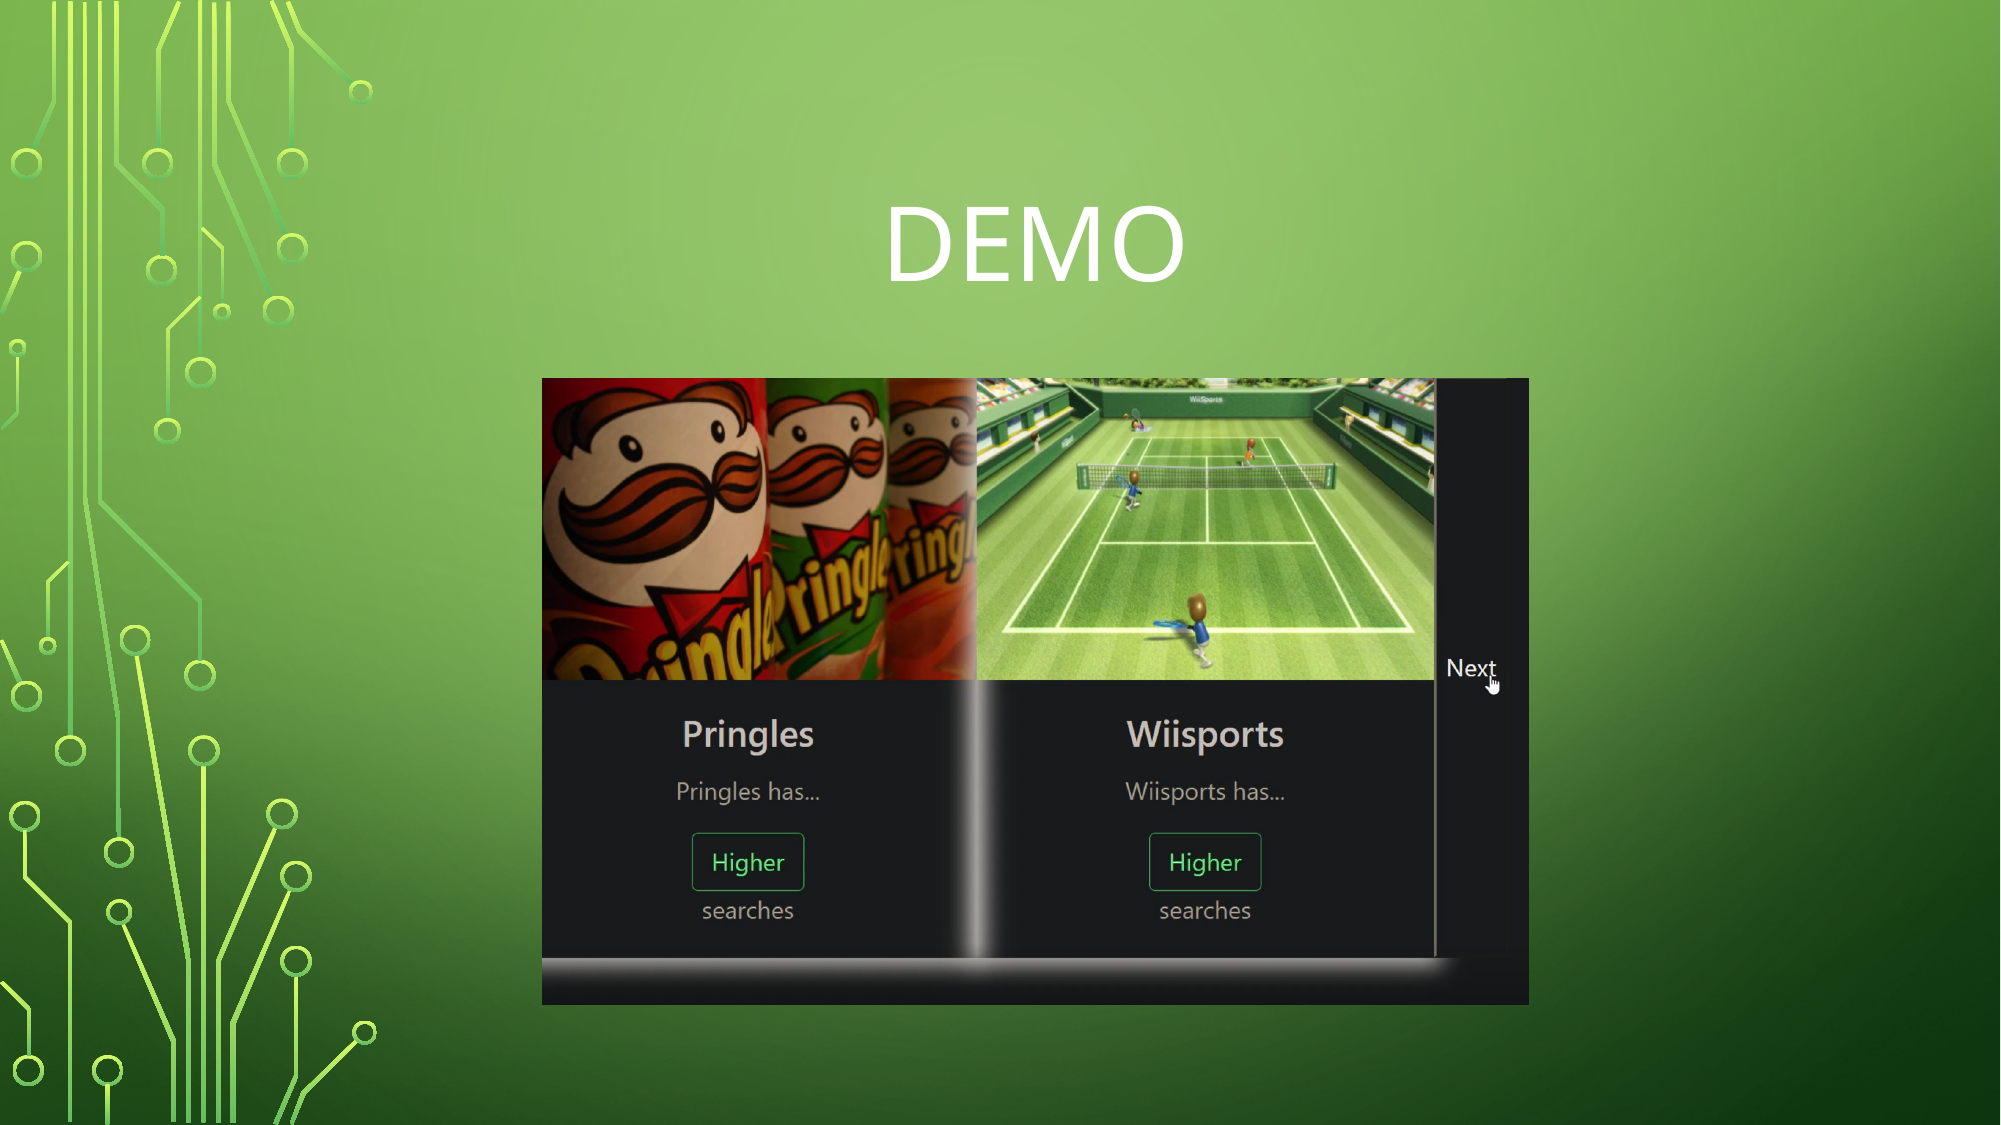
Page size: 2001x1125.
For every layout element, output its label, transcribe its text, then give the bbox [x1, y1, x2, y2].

picture [542, 378, 1530, 1005]
title Demo [307, 184, 1764, 549]
